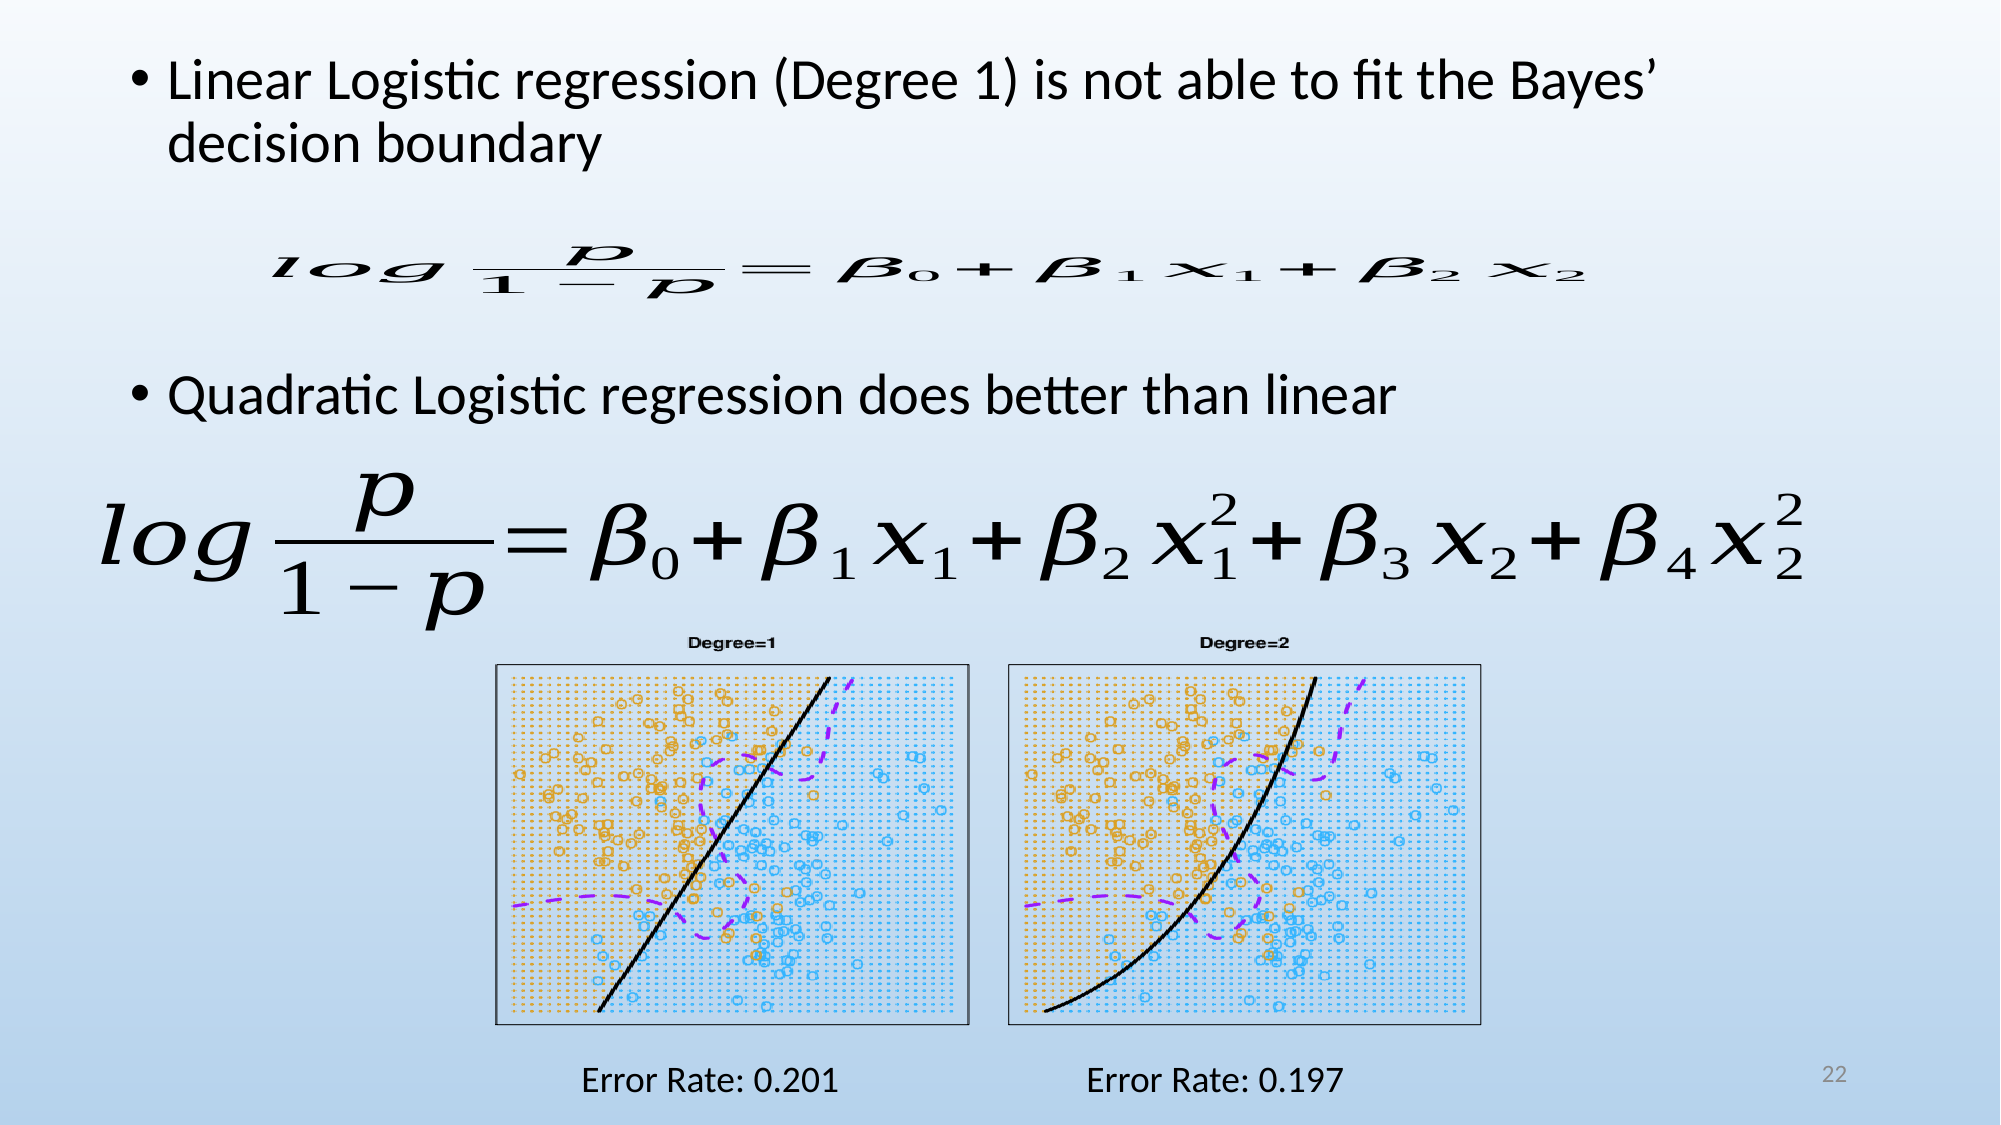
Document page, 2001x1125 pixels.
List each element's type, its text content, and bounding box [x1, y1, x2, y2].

picture [477, 620, 1500, 1048]
slide_number 22 [1412, 1042, 1863, 1103]
text_box Error Rate: 0.197 [1071, 1048, 1360, 1108]
text_box Error Rate: 0.201 [566, 1048, 855, 1108]
list Linear Logistic regression (Degree 1) is not able to fit the Bayes’ decision boundary Quadratic Logistic regression does better than linear [114, 42, 1840, 756]
